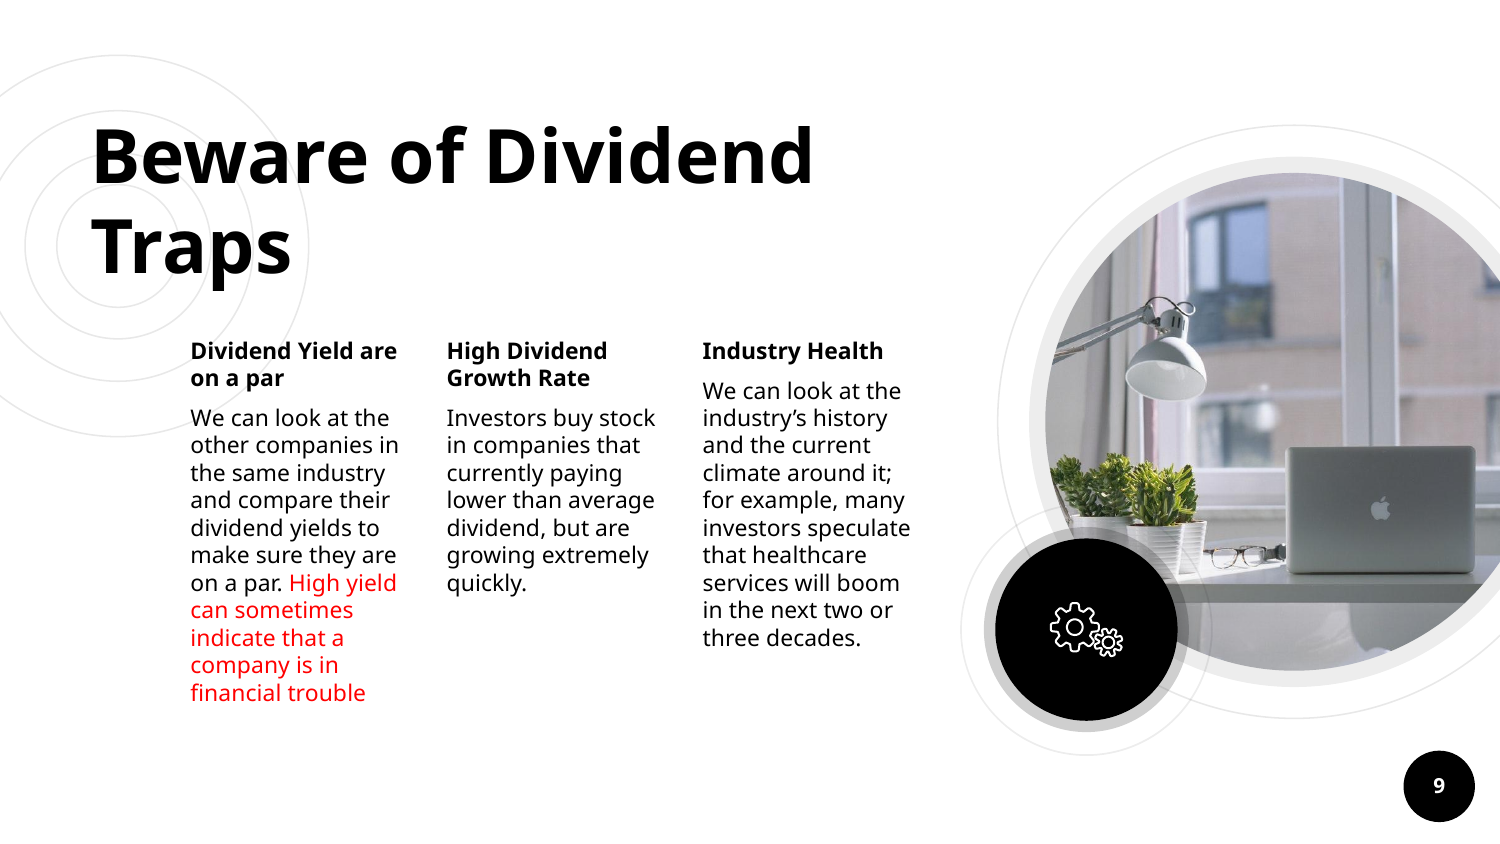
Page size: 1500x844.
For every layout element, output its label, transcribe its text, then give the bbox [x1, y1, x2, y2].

slide_number 9 [1403, 750, 1475, 823]
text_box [1050, 602, 1123, 657]
picture [1045, 172, 1500, 671]
title Beware of Dividend Traps [75, 191, 932, 304]
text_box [959, 503, 1213, 757]
list Industry Health We can look at the industry’s history and the current climate around it; for example, many investors speculate that healthcare services will boom in the next two or three decades. [687, 321, 932, 751]
list High Dividend Growth Rate Investors buy stock in companies that currently paying lower than average dividend, but are growing extremely quickly. [431, 321, 676, 751]
list Dividend Yield are on a par We can look at the other companies in the same industry and compare their dividend yields to make sure they are on a par. High yield can sometimes indicate that a company is in financial trouble [175, 321, 420, 751]
